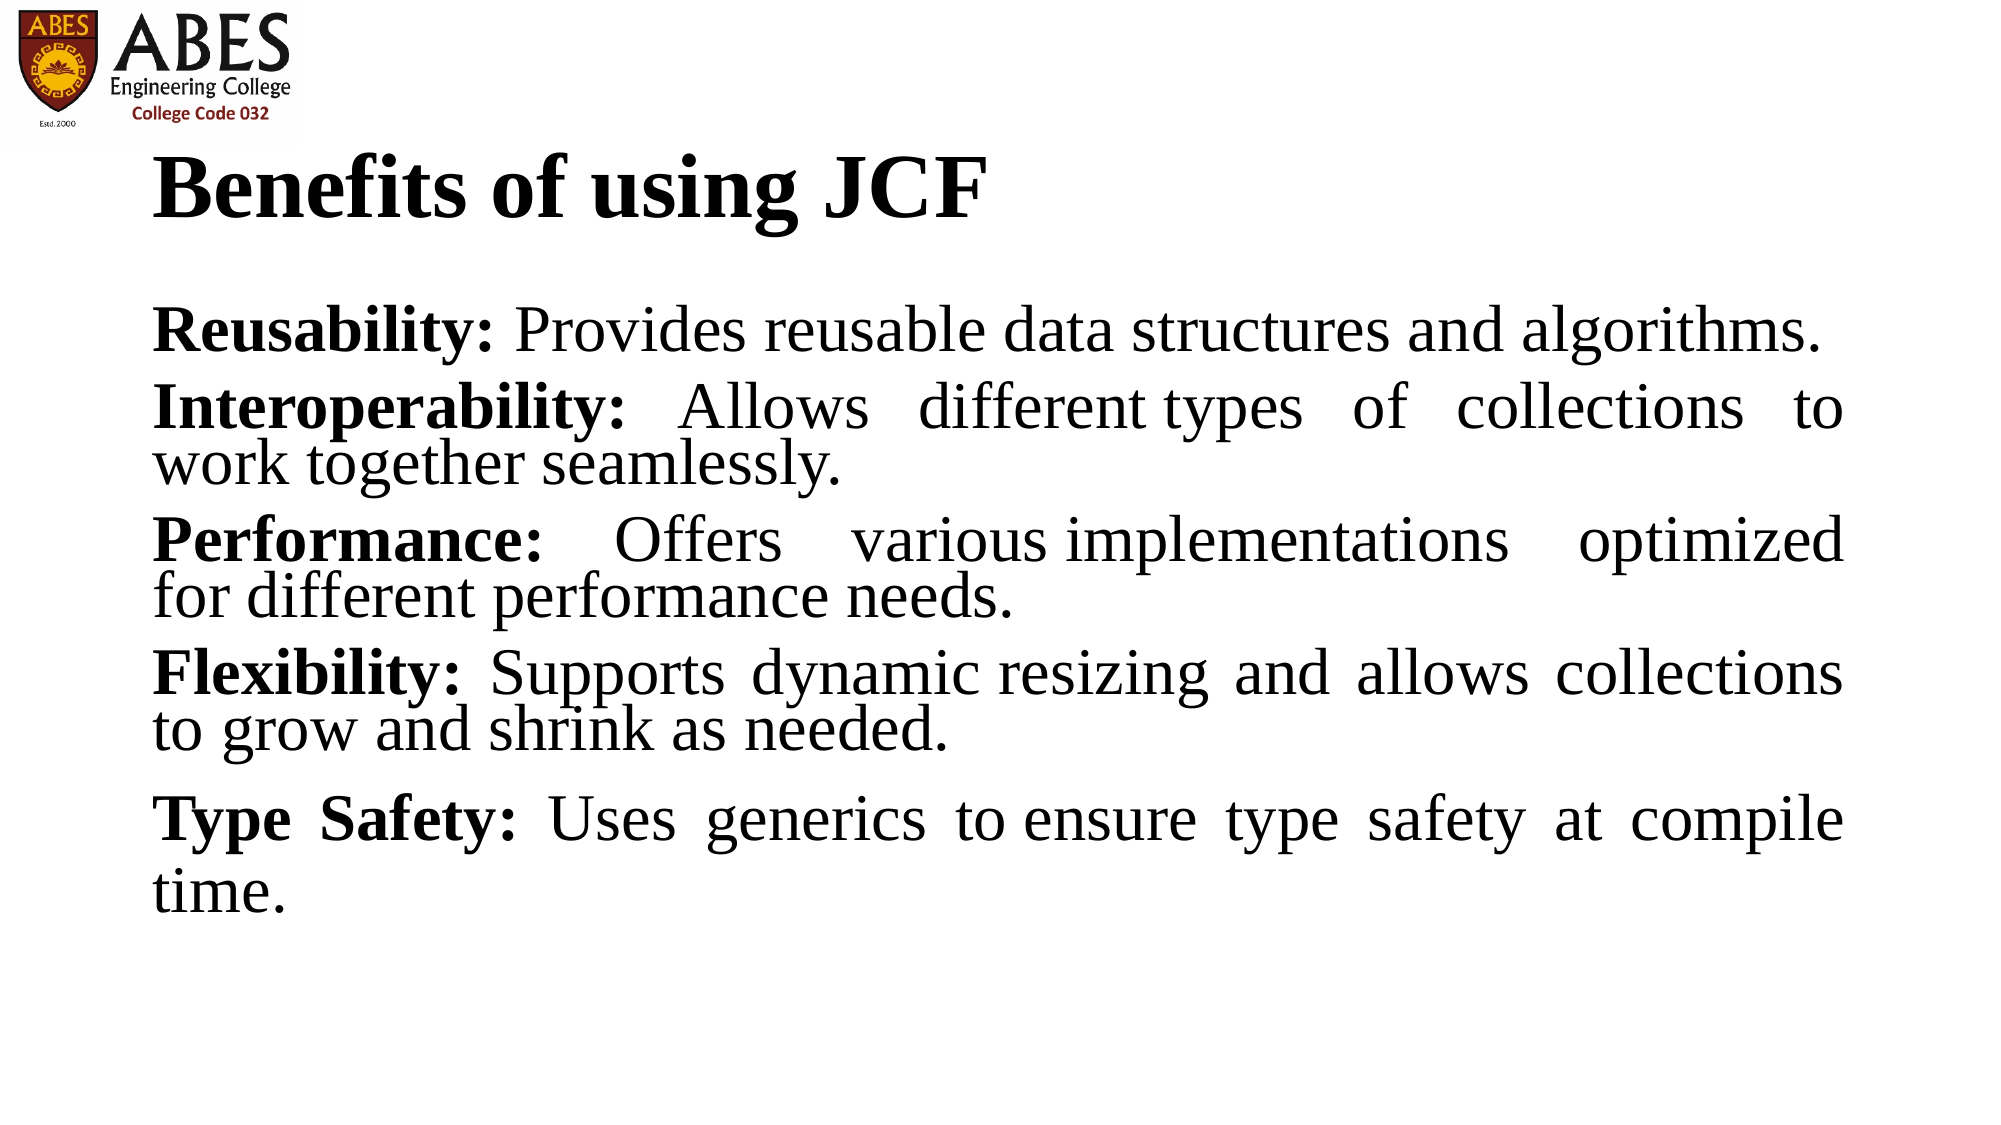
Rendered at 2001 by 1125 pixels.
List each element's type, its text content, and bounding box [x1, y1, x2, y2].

picture [3, 0, 299, 146]
list Reusability: Provides reusable data structures and algorithms. Interoperability: Allows different types of collections to work together seamlessly. Performance: Offers various implementations optimized for different performance needs. Flexibility: Supports dynamic resizing and allows collections to grow and shrink as needed. Type Safety: Uses generics to ensure type safety at compile time. [137, 299, 1863, 1014]
title Benefits of using JCF [137, 128, 1863, 299]
